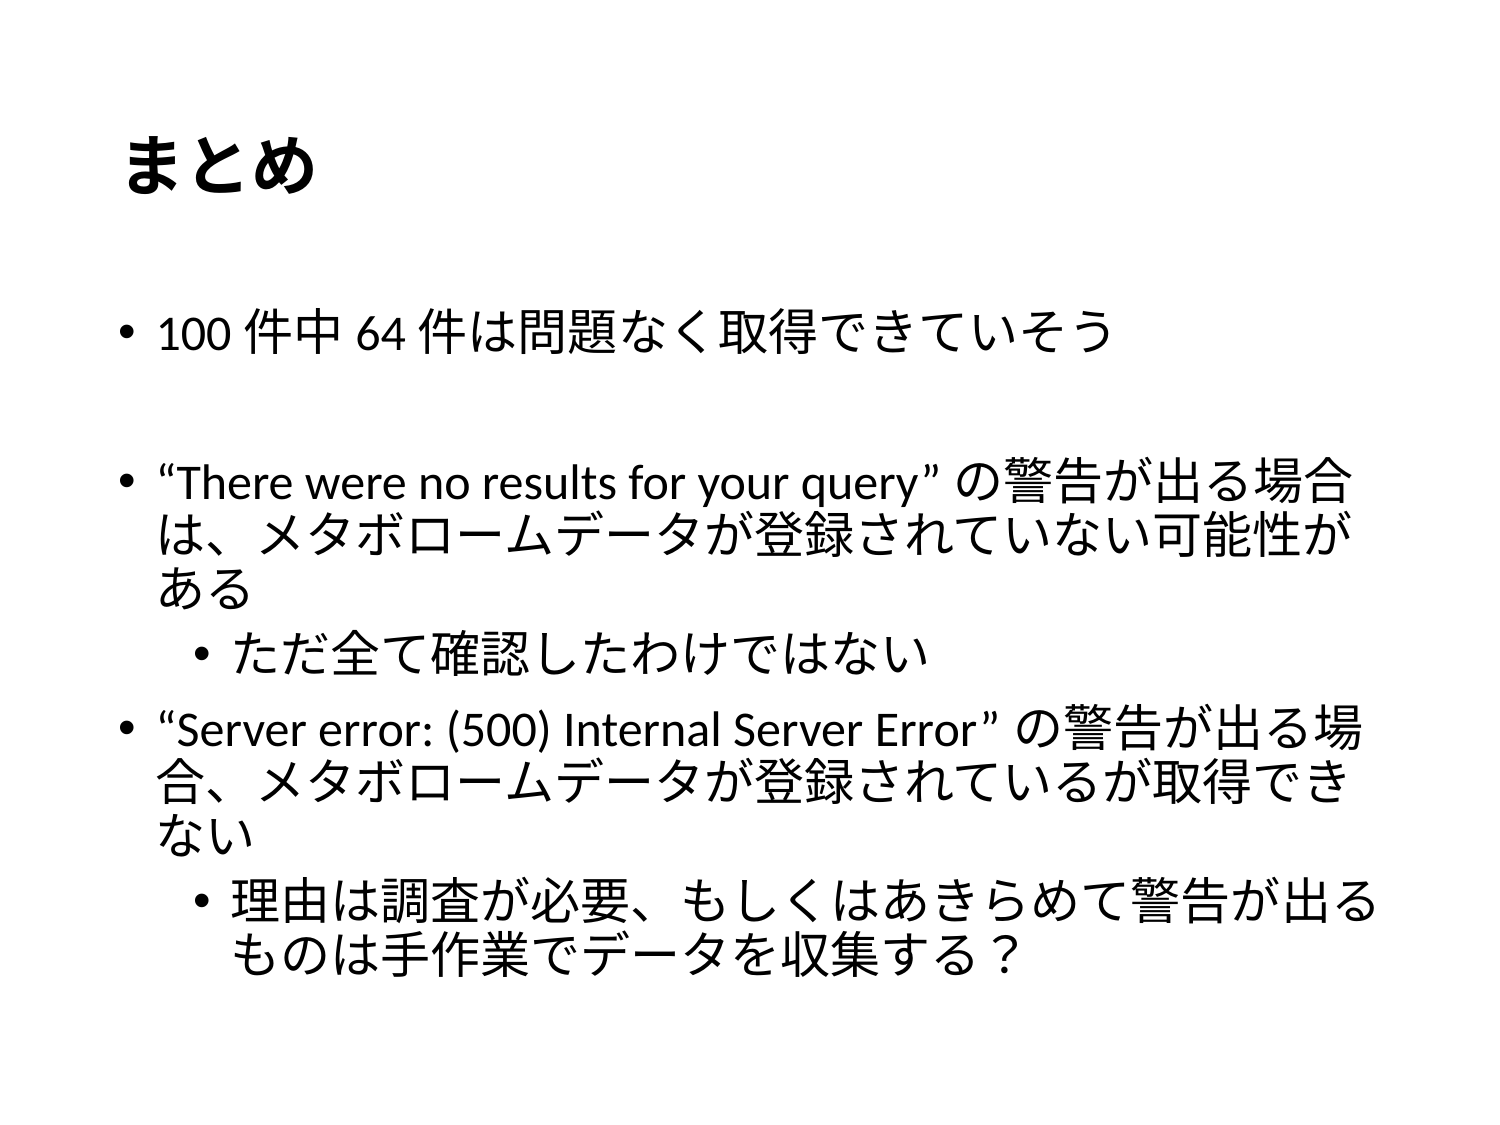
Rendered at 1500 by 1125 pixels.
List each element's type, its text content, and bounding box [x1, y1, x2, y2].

title まとめ [103, 59, 1397, 278]
list 100件中64件は問題なく取得できていそう “There were no results for your query”の警告が出る場合は、メタボロームデータが登録されていない可能性がある ただ全て確認したわけではない “Server error: (500) Internal Server Error”の警告が出る場合、メタボロームデータが登録されているが取得できない 理由は調査が必要、もしくはあきらめて警告が出るものは手作業でデータを収集する？ [103, 299, 1397, 1014]
